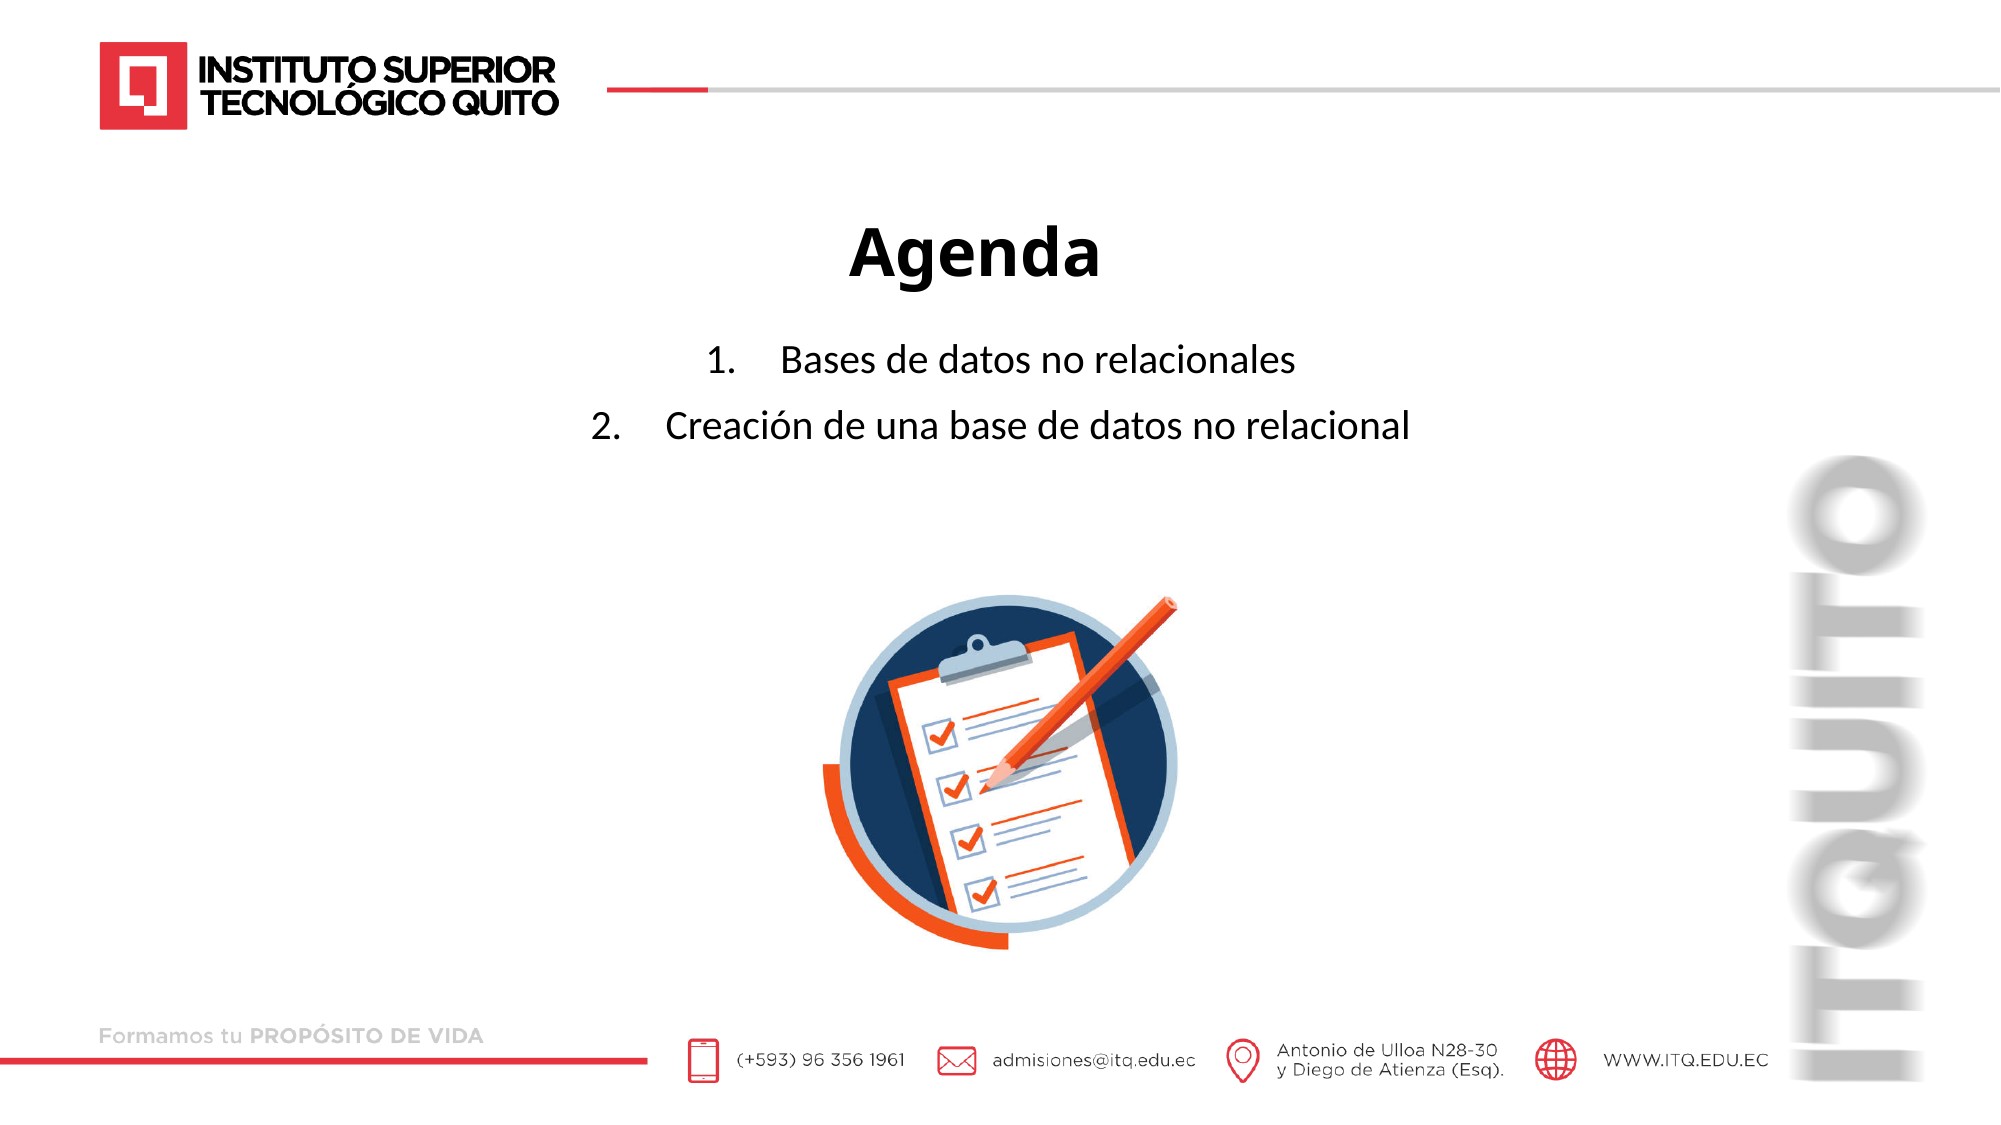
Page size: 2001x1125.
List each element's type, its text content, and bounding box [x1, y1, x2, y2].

picture [0, 42, 2000, 1083]
title Agenda [56, 231, 1897, 280]
list Bases de datos no relacionales Creación de una base de datos no relacional [80, 330, 1922, 523]
